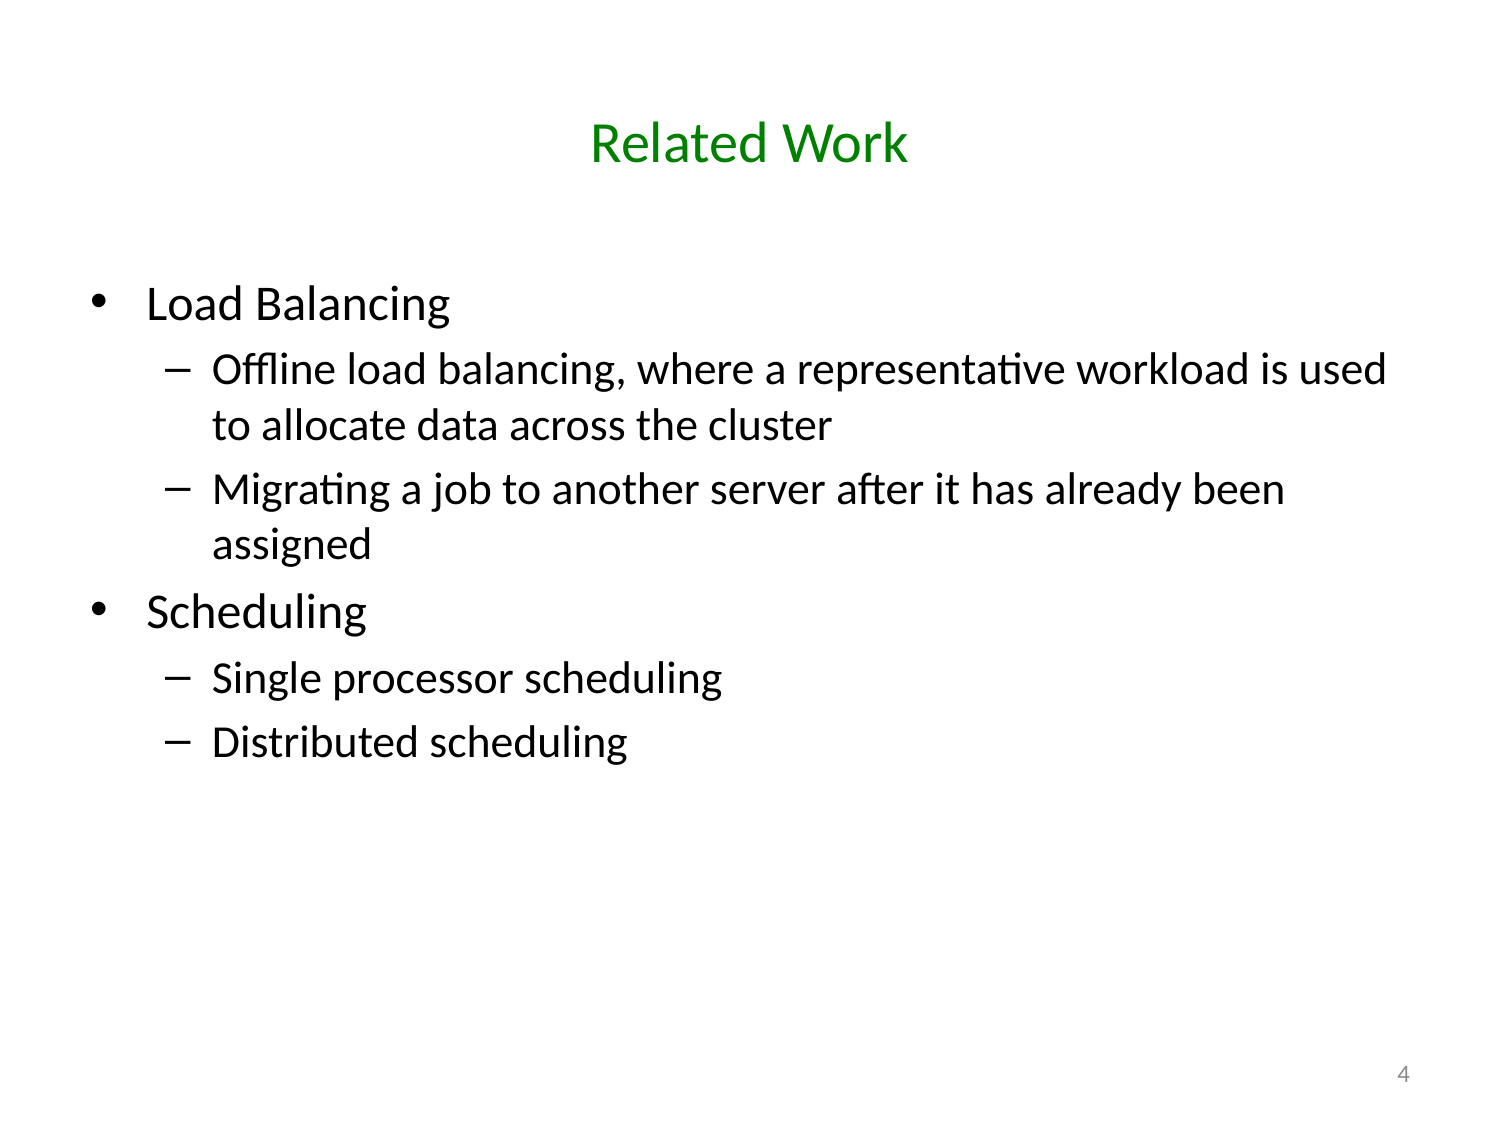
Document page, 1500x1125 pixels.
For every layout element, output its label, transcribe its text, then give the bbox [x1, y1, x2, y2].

list Load Balancing Offline load balancing, where a representative workload is used to allocate data across the cluster Migrating a job to another server after it has already been assigned Scheduling Single processor scheduling Distributed scheduling [75, 262, 1425, 1005]
slide_number 4 [1074, 1042, 1425, 1103]
title Related Work [75, 45, 1425, 233]
